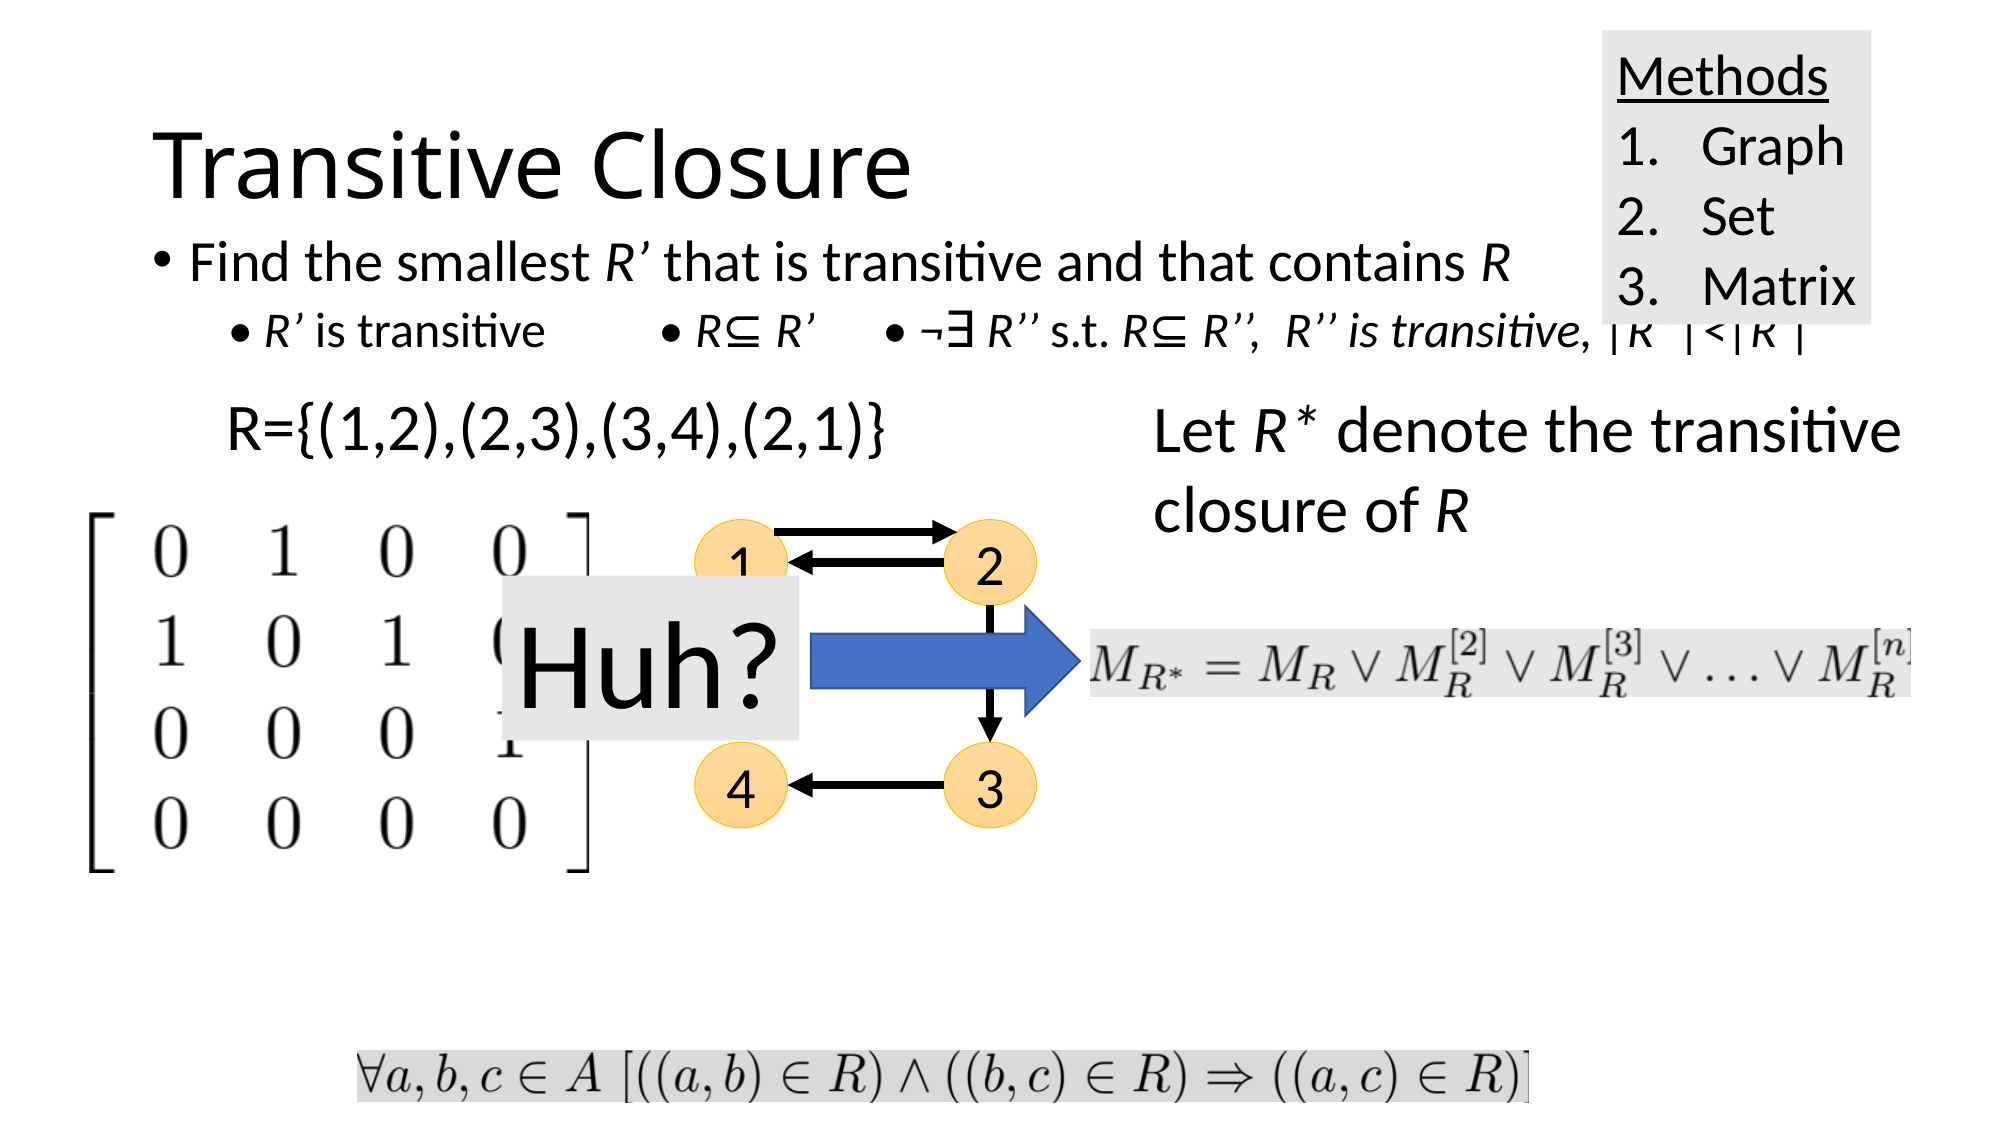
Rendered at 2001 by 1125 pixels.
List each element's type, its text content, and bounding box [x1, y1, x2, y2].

list Find the smallest R’ that is transitive and that contains R • R’ is transitive • R⊆ R’ • ¬∃ R’’ s.t. R⊆ R’’, R’’ is transitive, |R’’|<|R’| [137, 223, 1863, 938]
picture [89, 511, 590, 873]
text_box Methods Graph Set Matrix [1602, 29, 1872, 325]
picture [1090, 628, 1911, 698]
text_box Let R* denote the transitive closure of R [1139, 378, 2000, 554]
text_box 3 [943, 741, 1038, 829]
text_box 4 [694, 741, 789, 829]
text_box Huh? [590, 575, 800, 741]
text_box R={(1,2),(2,3),(3,4),(2,1)} [211, 376, 1863, 471]
text_box 2 [943, 519, 1038, 606]
text_box [809, 632, 990, 690]
title Transitive Closure [137, 59, 1602, 223]
text_box 1 [694, 519, 788, 575]
text_box [991, 603, 1082, 719]
picture [356, 1049, 1529, 1103]
